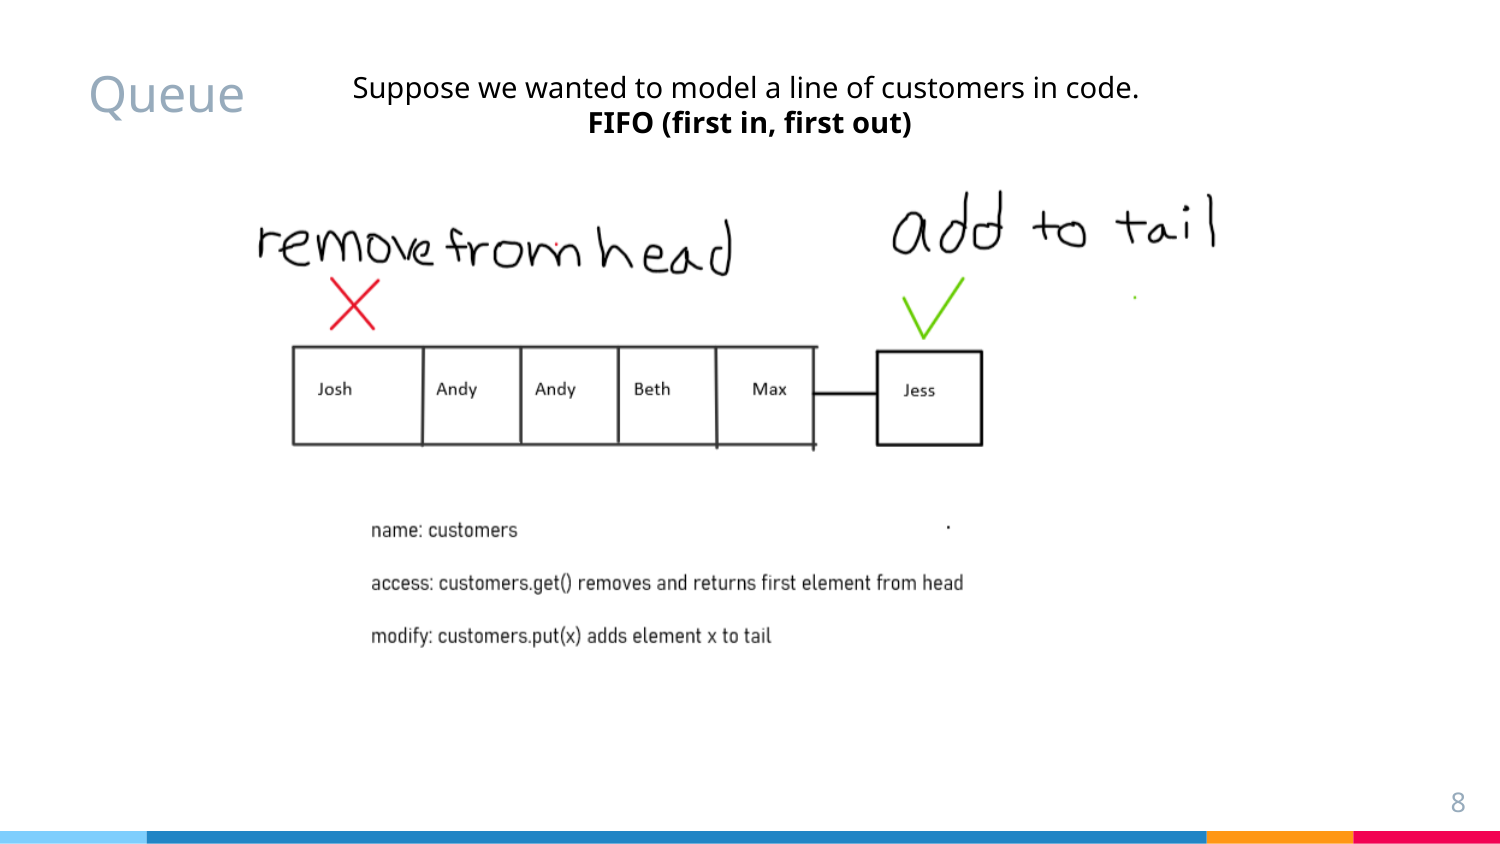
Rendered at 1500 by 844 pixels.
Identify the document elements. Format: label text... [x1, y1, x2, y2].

title Queue [73, 23, 728, 138]
picture [240, 156, 1260, 814]
text_box Suppose we wanted to model a line of customers in code. FIFO (first in, first out) [216, 54, 1284, 169]
slide_number ‹#› [1391, 770, 1482, 822]
